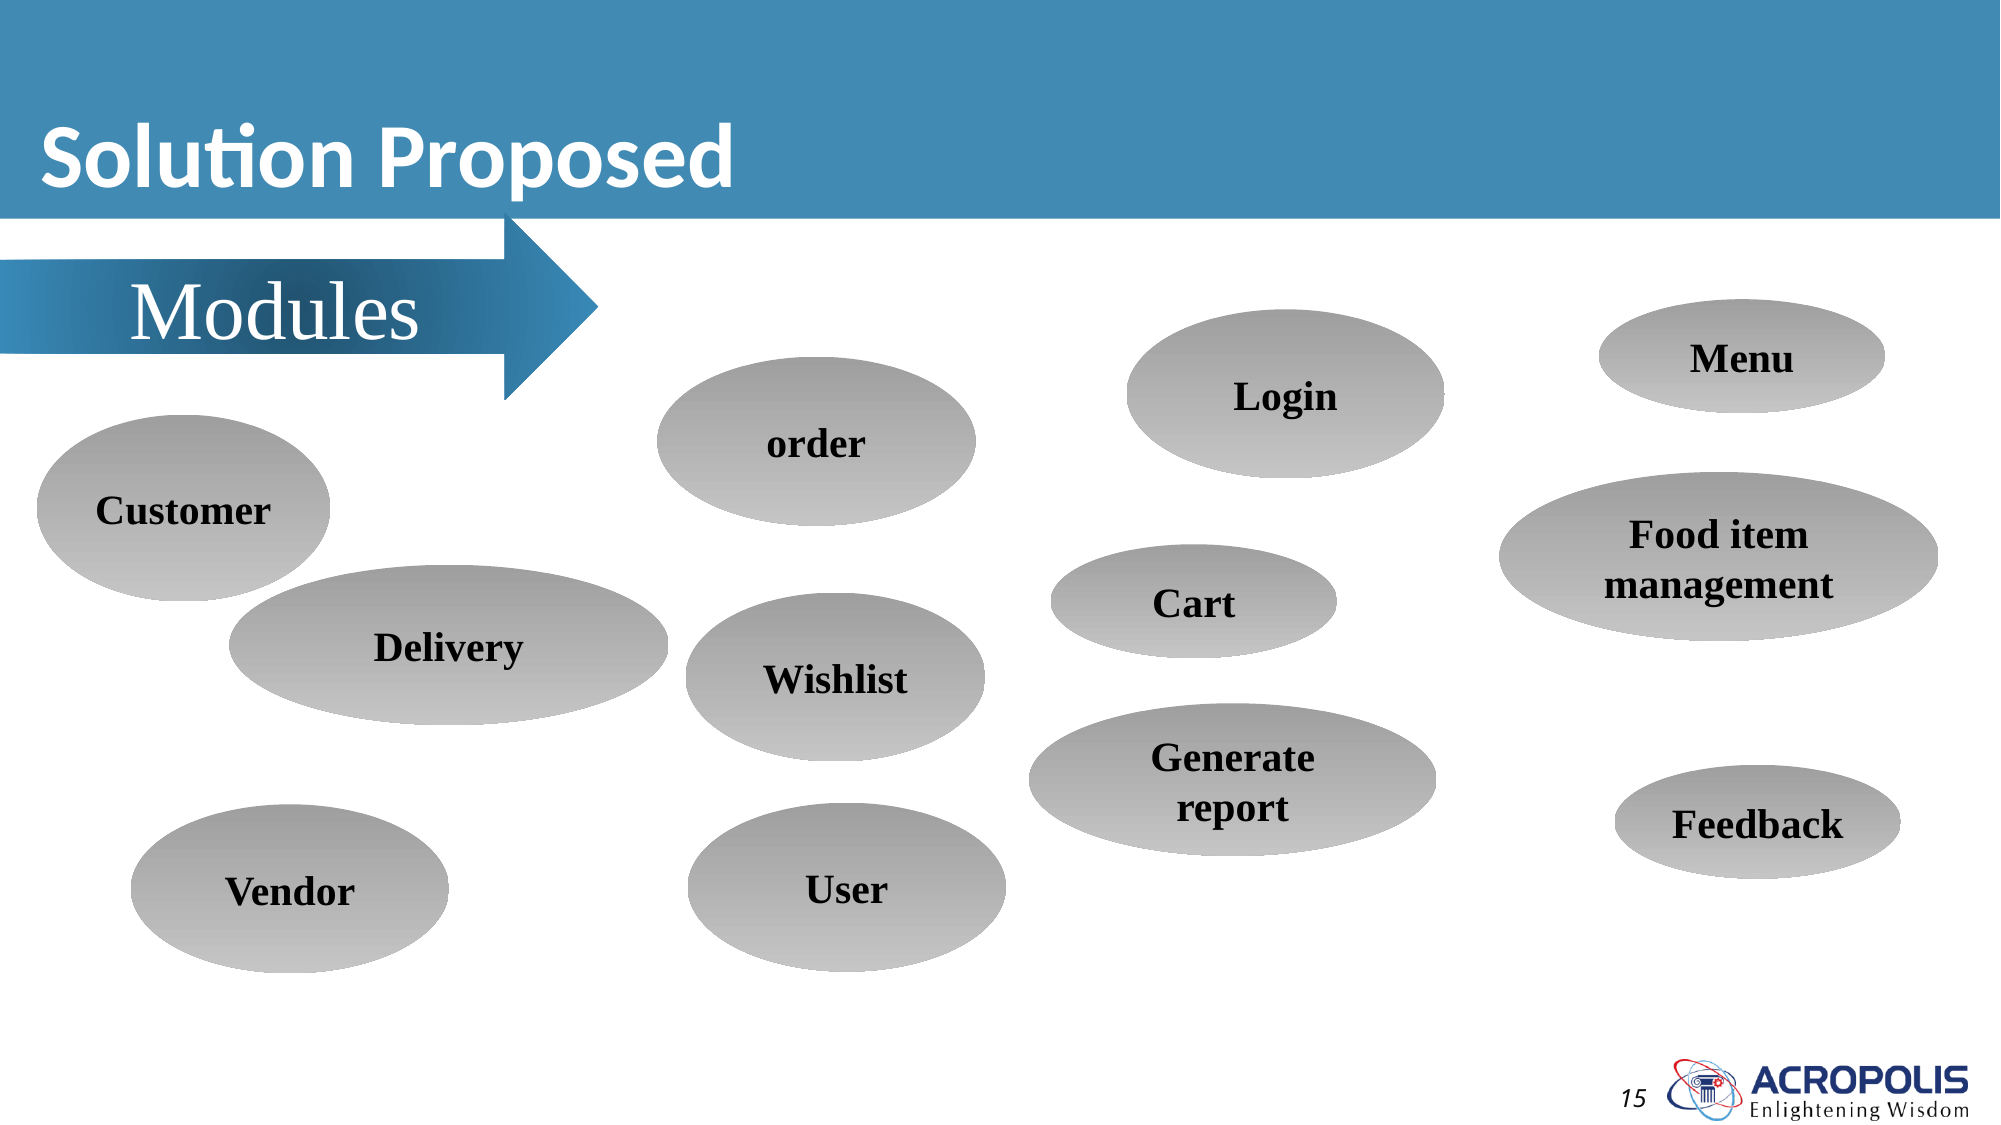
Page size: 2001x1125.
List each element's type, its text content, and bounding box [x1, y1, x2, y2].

text_box Vendor [128, 802, 452, 976]
text_box Food item management [1497, 469, 1941, 643]
text_box User [685, 800, 1008, 974]
slide_number 15 [1436, 1076, 1662, 1122]
text_box Modules [0, 211, 601, 402]
text_box Feedback [1612, 762, 1904, 881]
text_box Wishlist [683, 590, 988, 764]
picture [1667, 1059, 1968, 1121]
text_box Cart [1048, 542, 1340, 661]
text_box Menu [1596, 297, 1888, 416]
text_box Customer [34, 412, 333, 604]
text_box order [655, 354, 978, 528]
text_box Login [1124, 307, 1447, 481]
text_box Delivery [227, 562, 671, 728]
title Solution Proposed [25, 0, 1974, 214]
text_box Generate report [1026, 701, 1439, 859]
